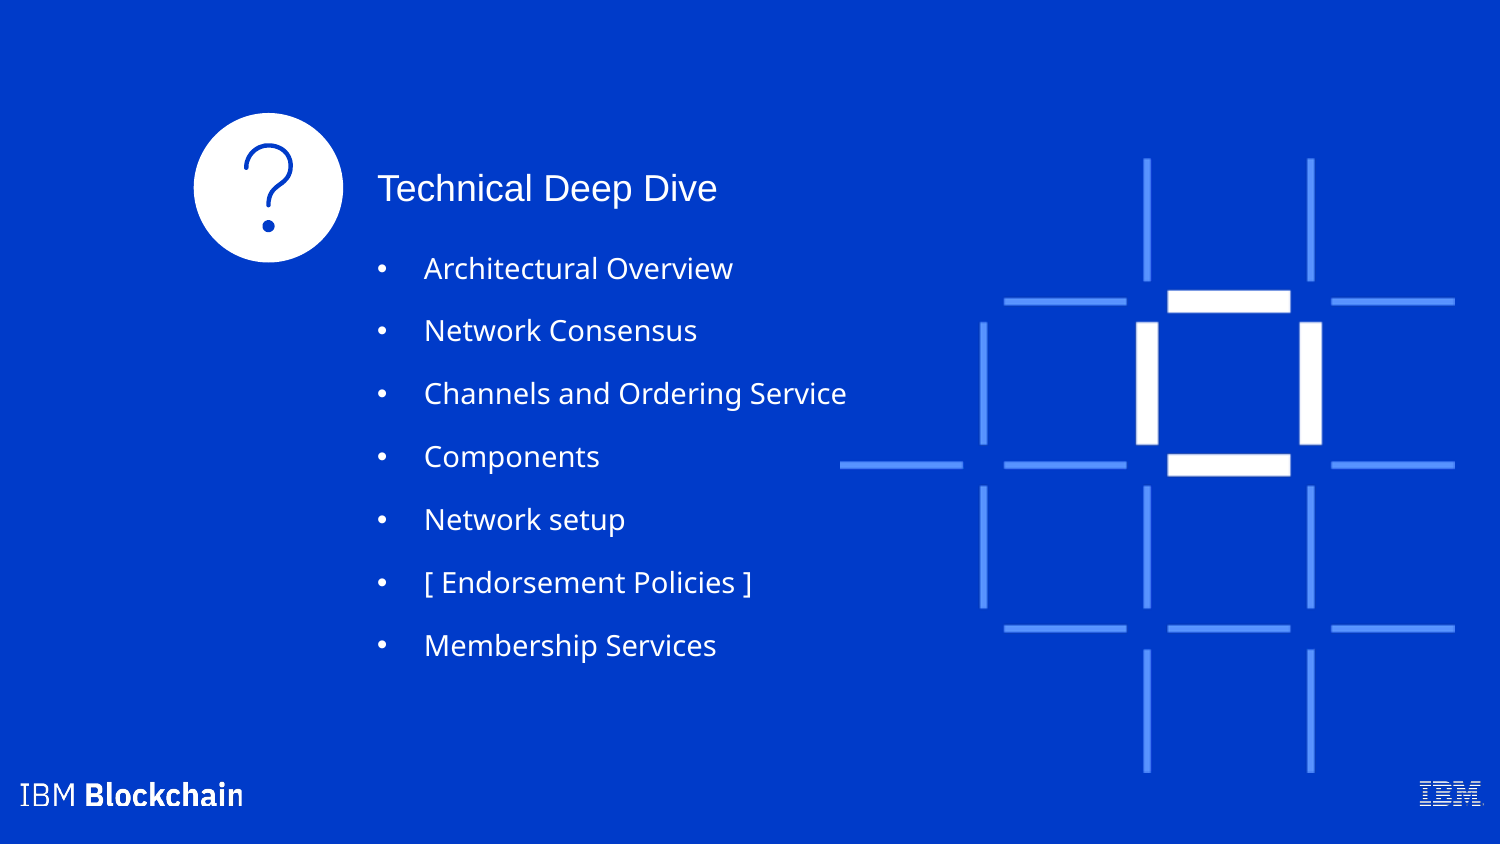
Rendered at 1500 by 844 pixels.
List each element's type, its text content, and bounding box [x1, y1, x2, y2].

picture [840, 158, 1455, 773]
text_box Technical Deep Dive Architectural Overview Network Consensus Channels and Ordering Service Components Network setup [ Endorsement Policies ] Membership Services [362, 156, 908, 274]
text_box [193, 112, 344, 263]
